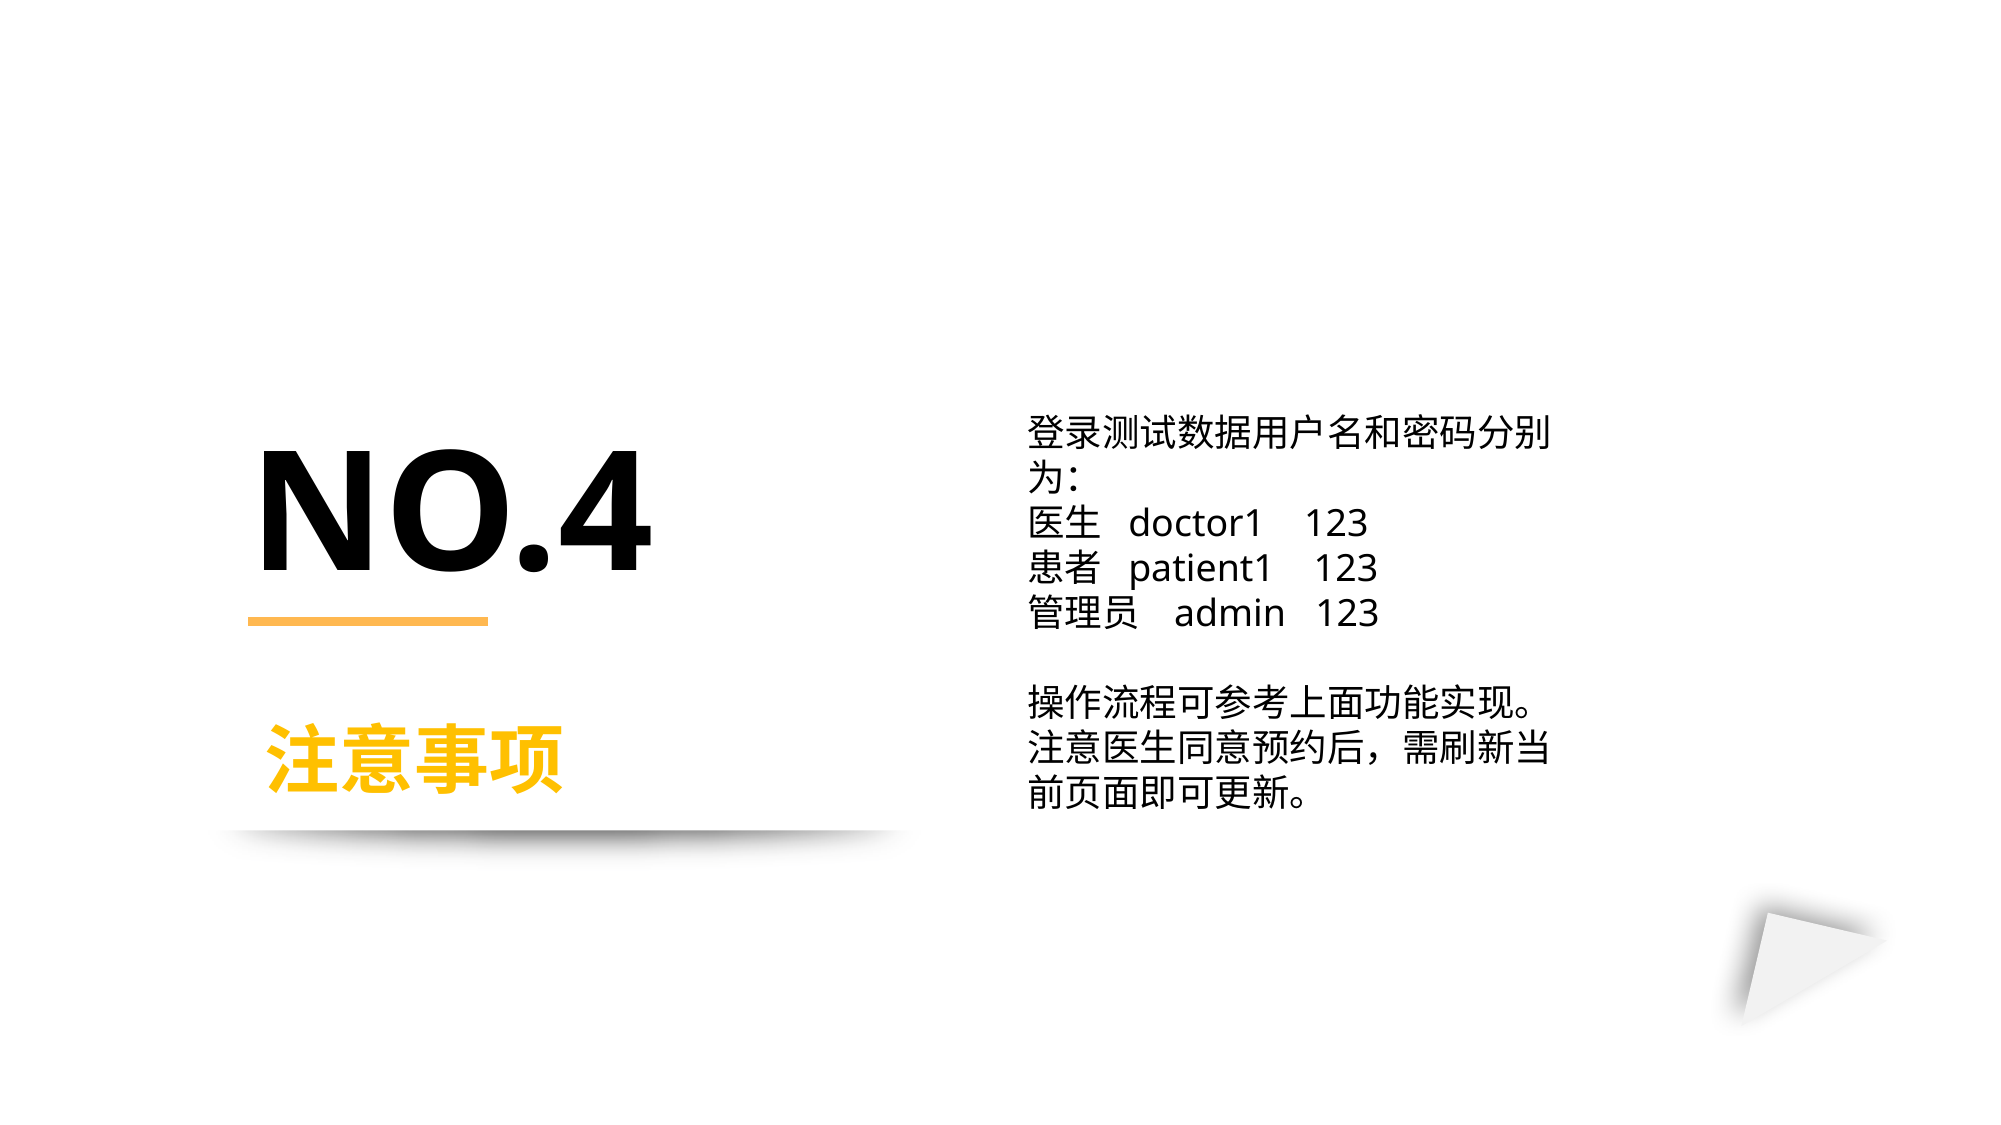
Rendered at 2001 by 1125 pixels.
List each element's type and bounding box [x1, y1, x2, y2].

picture [53, 768, 1076, 872]
text_box [112, 90, 1888, 1042]
